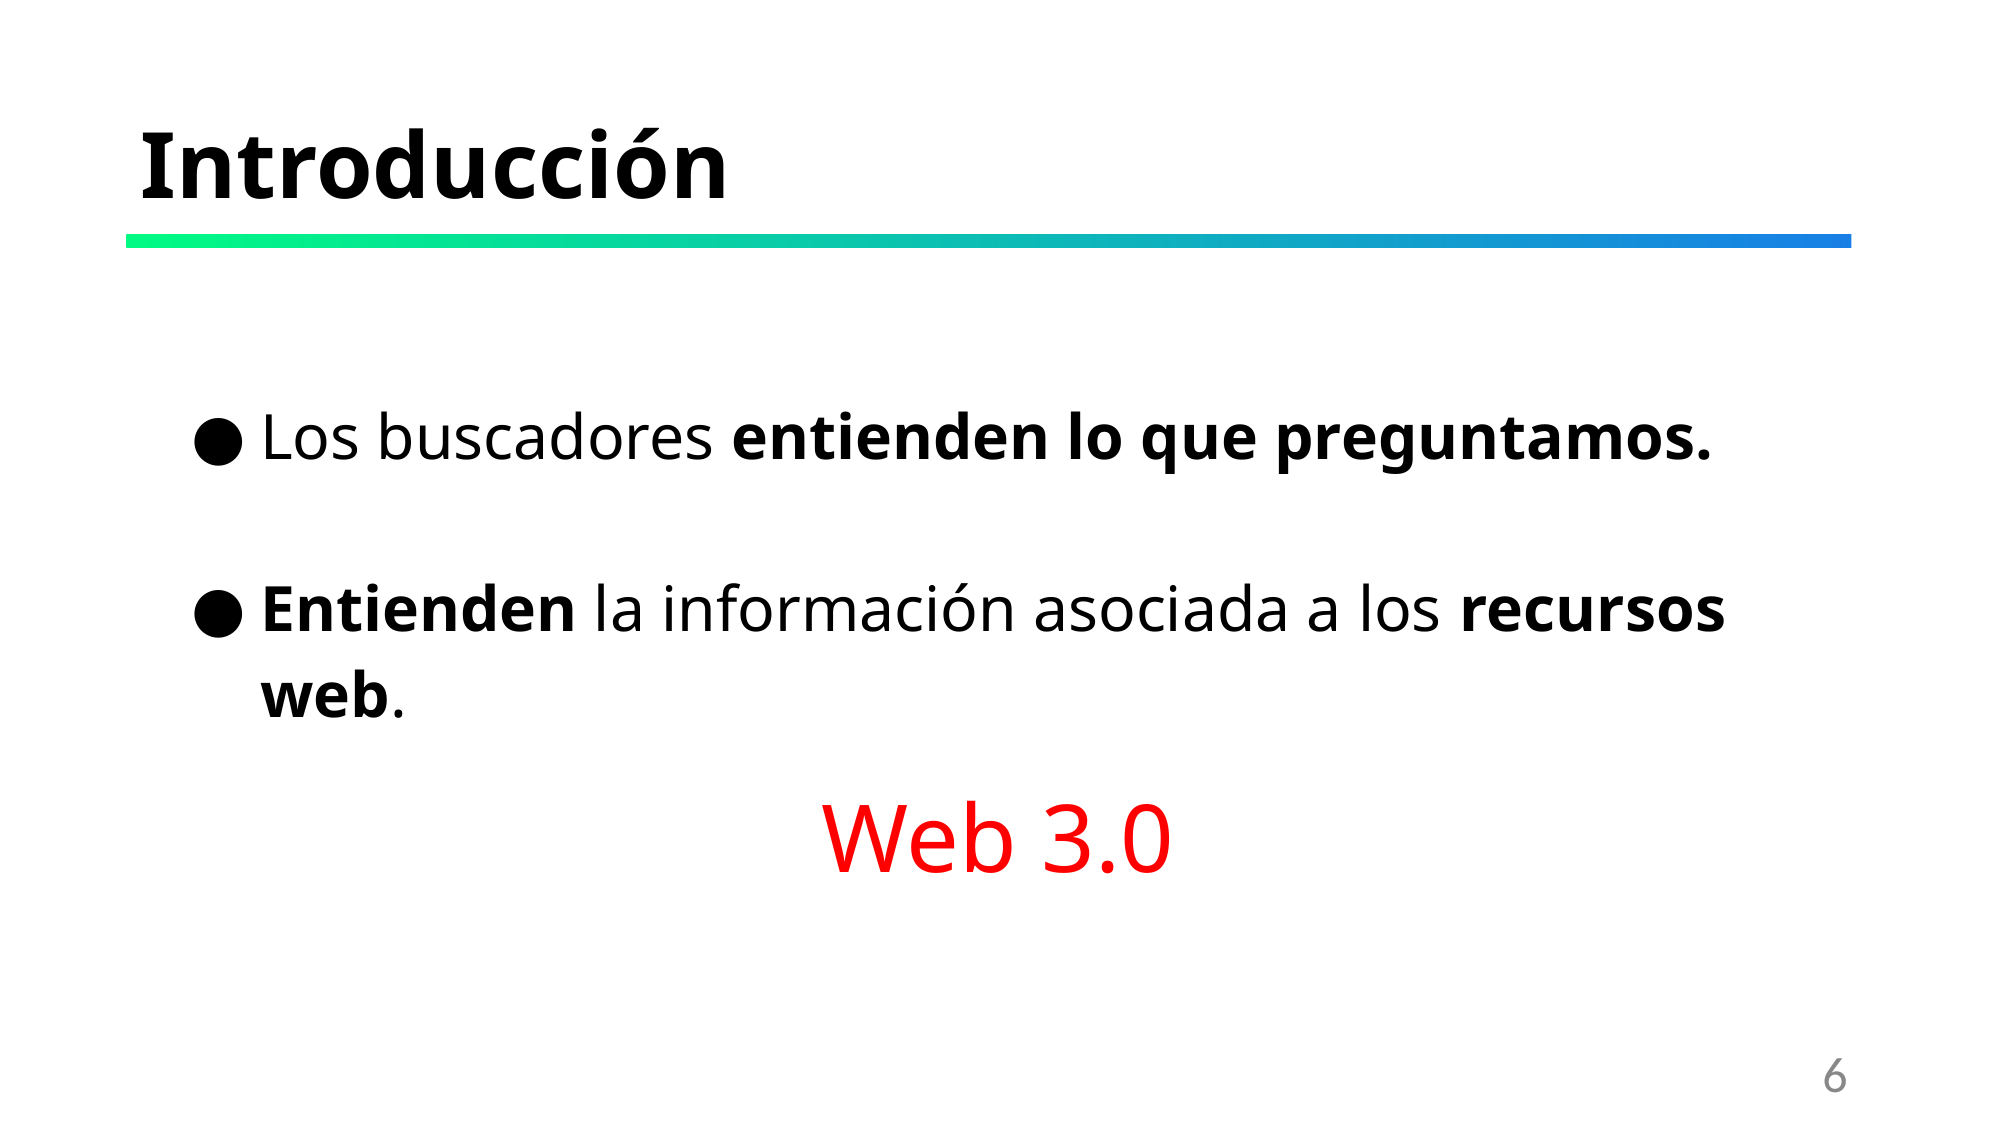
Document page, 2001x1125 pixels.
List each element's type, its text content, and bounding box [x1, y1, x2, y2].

text_box Web 3.0 [806, 746, 1194, 902]
slide_number ‹#› [1412, 1042, 1863, 1103]
text_box [126, 234, 1852, 248]
list Los buscadores entienden lo que preguntamos. Entienden la información asociada a los recursos web. [170, 378, 1887, 747]
title Introducción [125, 59, 1851, 278]
